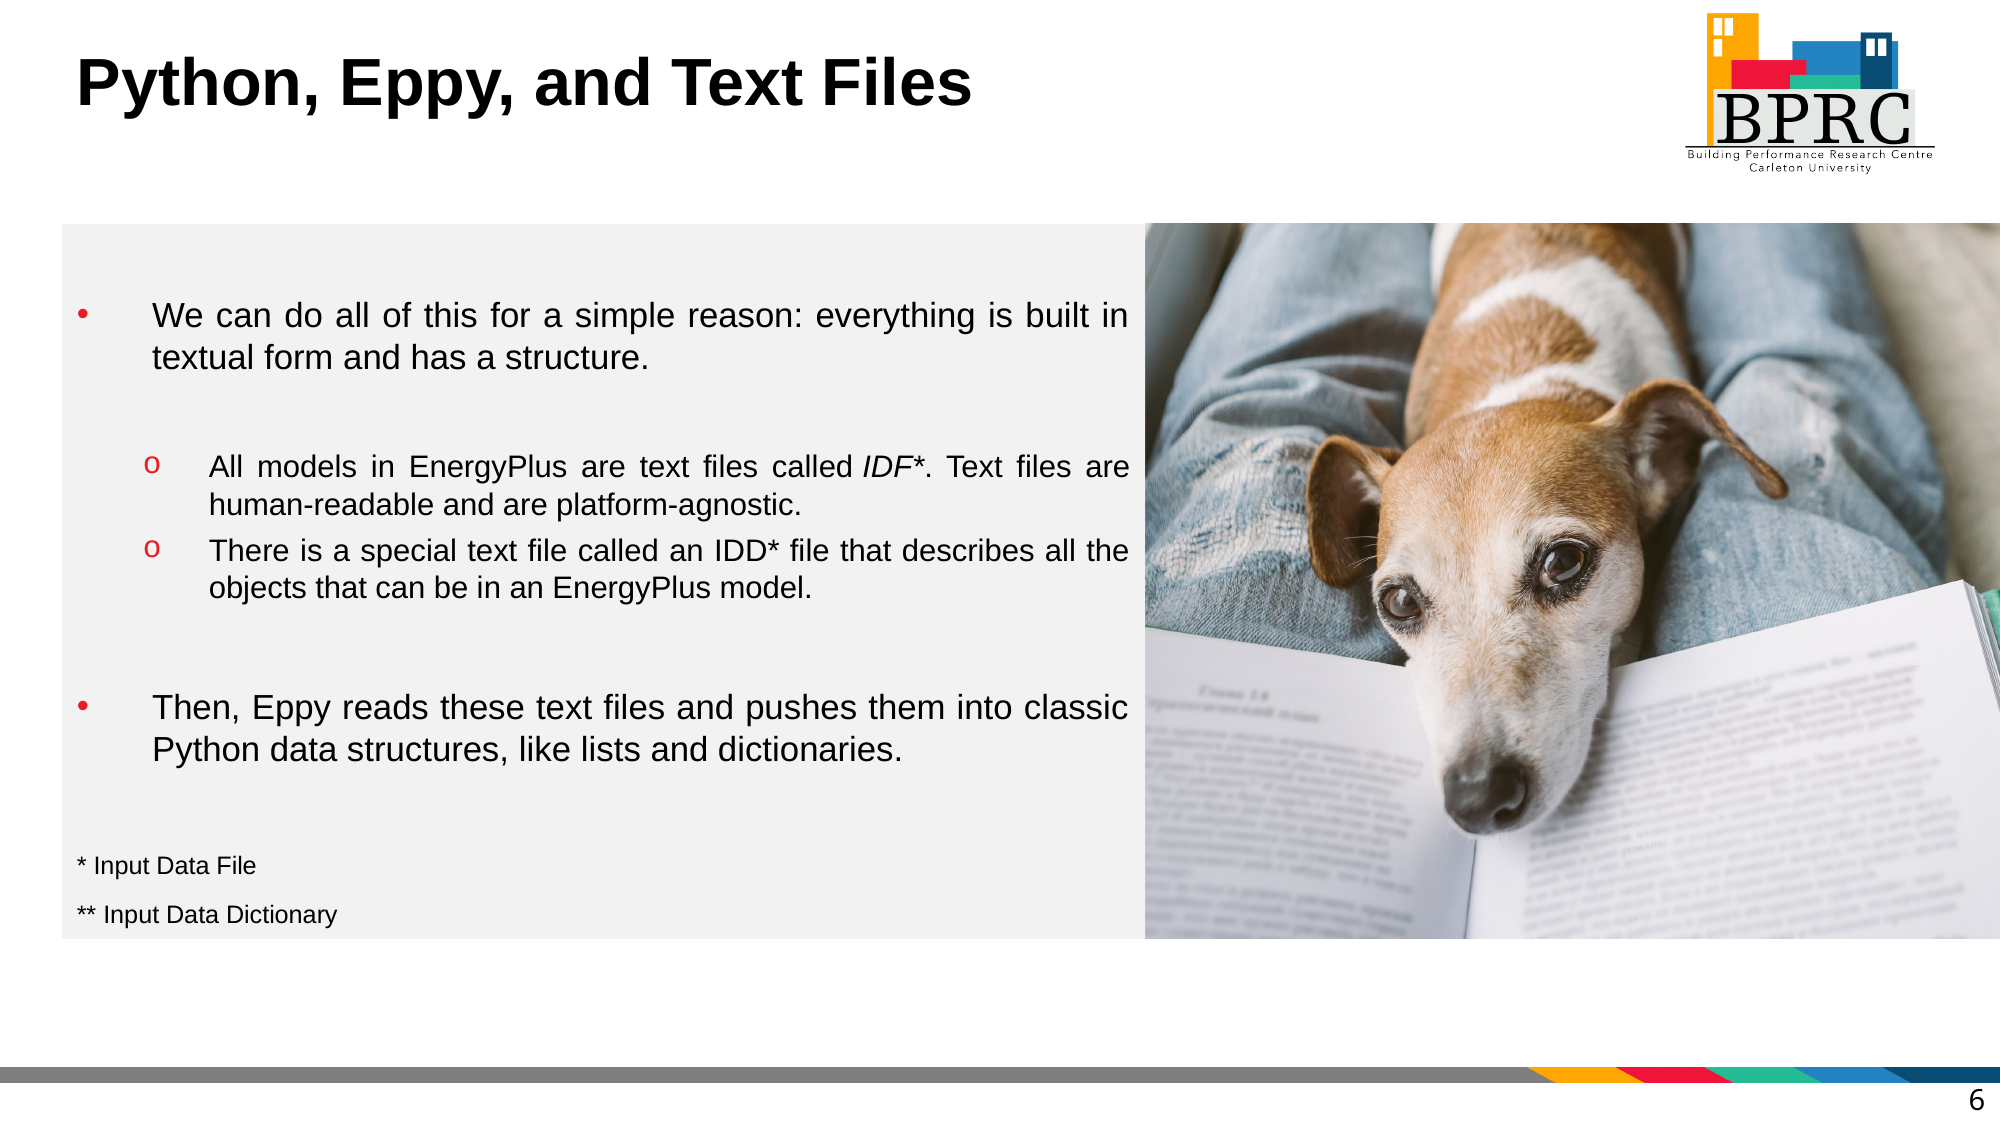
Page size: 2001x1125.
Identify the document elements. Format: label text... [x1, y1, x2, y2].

picture [1667, 10, 1962, 176]
picture [0, 1067, 2000, 1083]
title Python, Eppy, and Text Files [61, 0, 1668, 168]
picture [1145, 223, 2000, 939]
list We can do all of this for a simple reason: everything is built in textual form and has a structure. All models in EnergyPlus are text files called IDF*. Text files are human-readable and are platform-agnostic. There is a special text file called an IDD* file that describes all the objects that can be in an EnergyPlus model. Then, Eppy reads these text files and pushes them into classic Python data structures, like lists and dictionaries. * Input Data File ** Input Data Dictionary [61, 223, 1145, 939]
